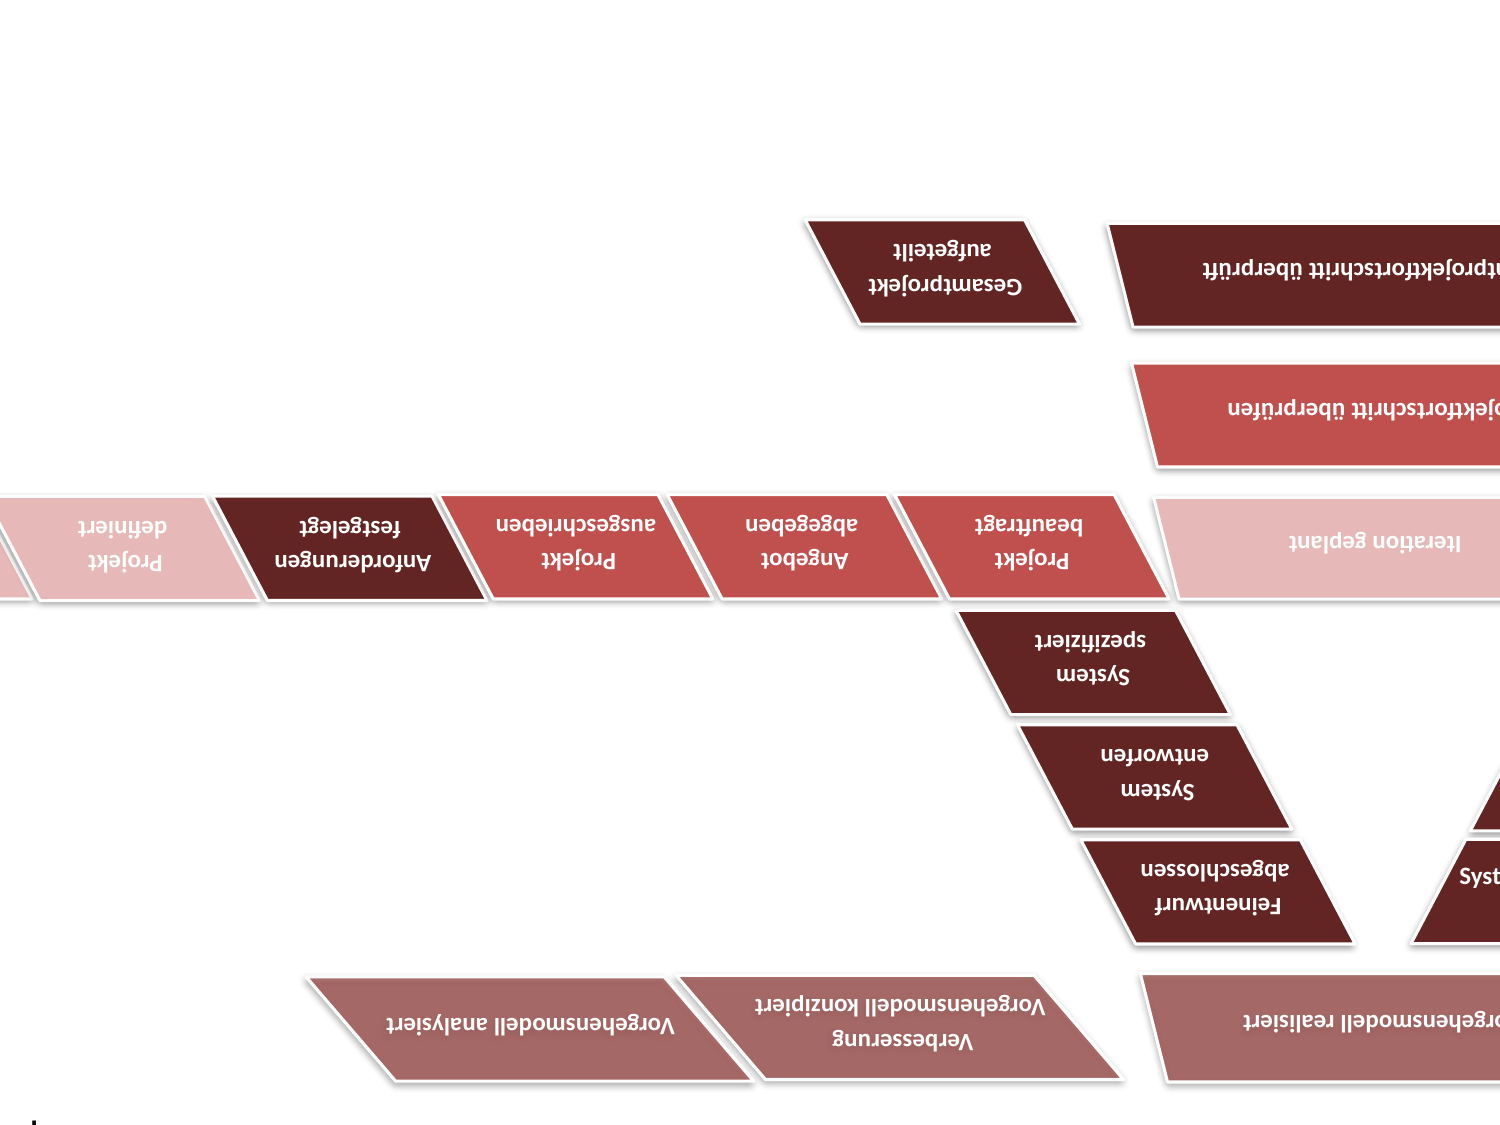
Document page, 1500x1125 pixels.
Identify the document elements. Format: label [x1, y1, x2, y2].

text_box [0, 219, 1500, 1125]
